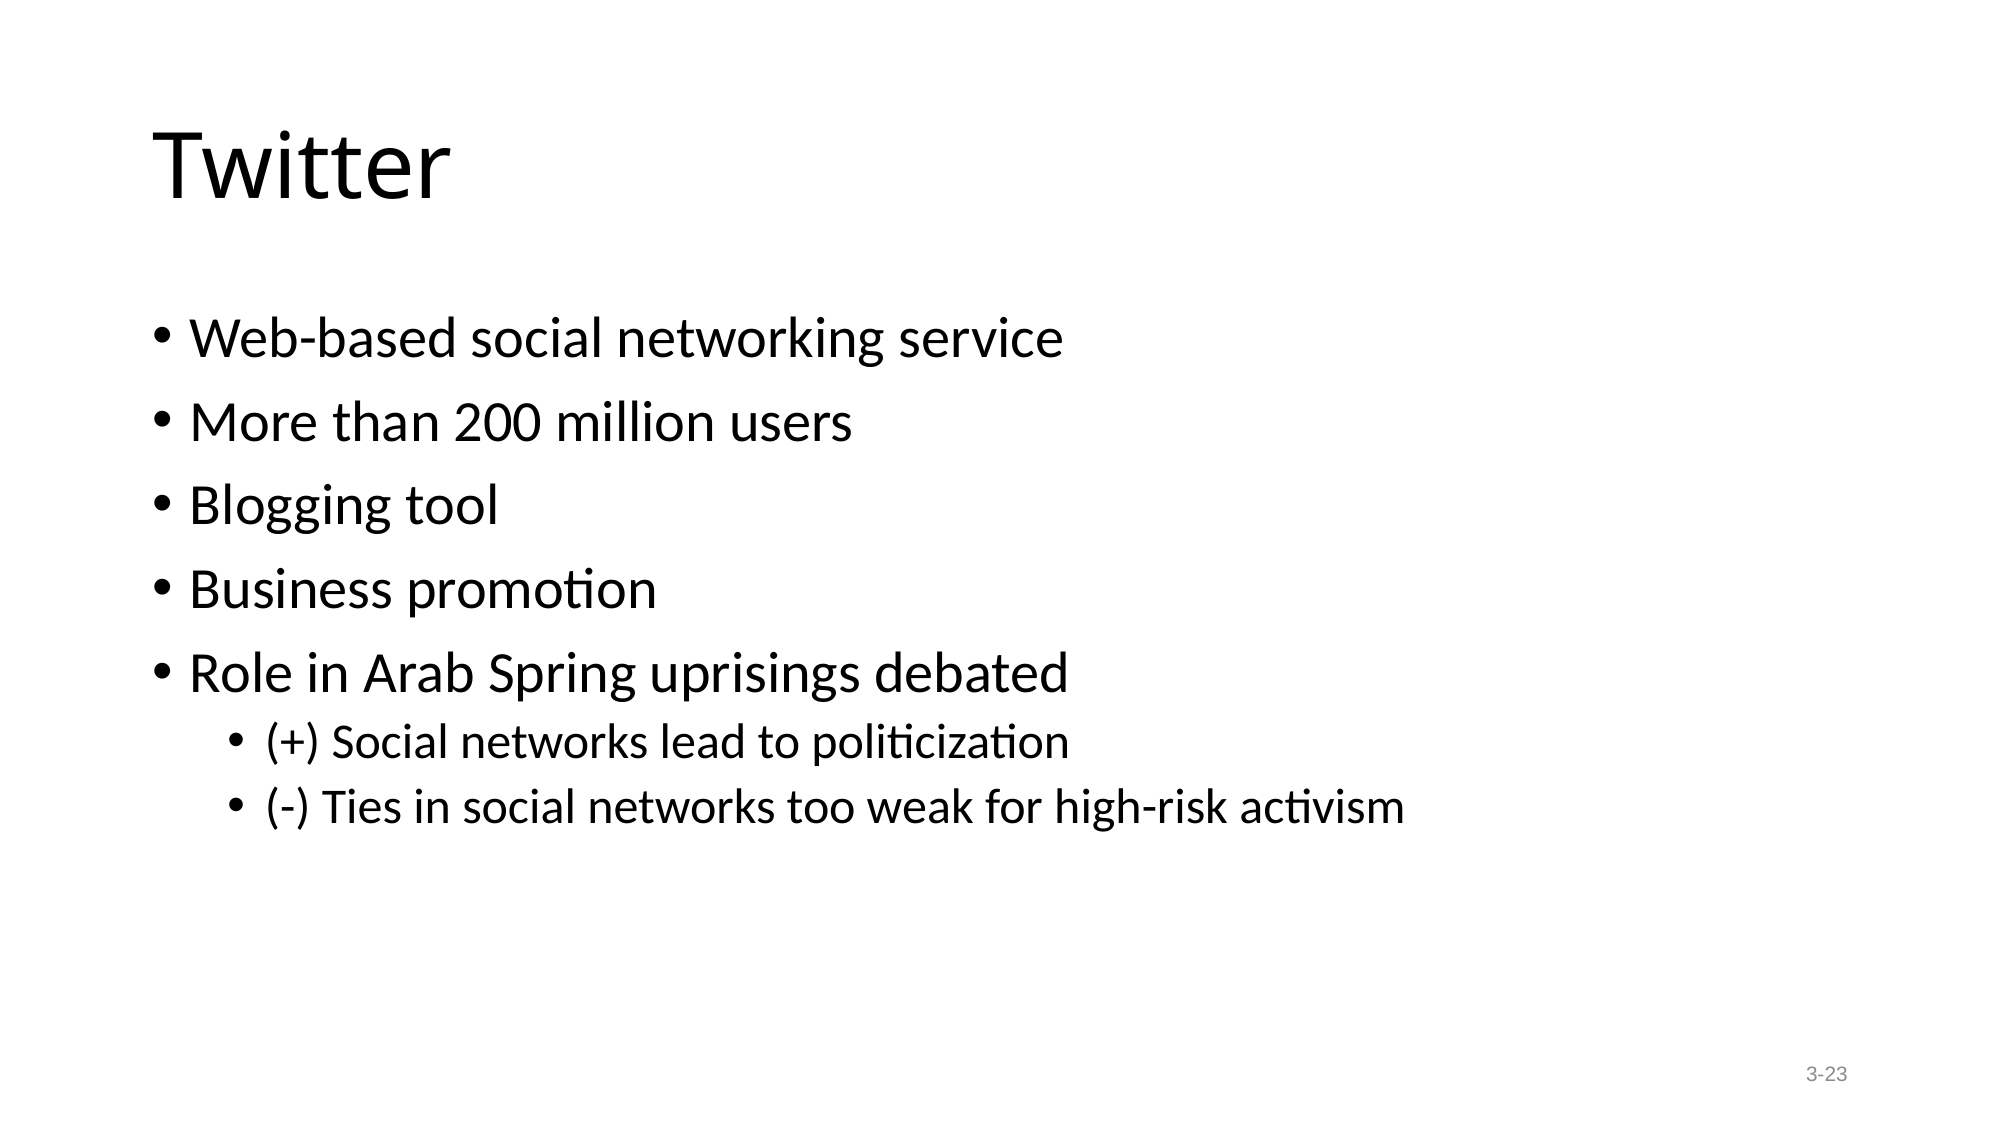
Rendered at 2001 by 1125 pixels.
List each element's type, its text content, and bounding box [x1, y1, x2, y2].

list Web-based social networking service More than 200 million users Blogging tool Business promotion Role in Arab Spring uprisings debated (+) Social networks lead to politicization (-) Ties in social networks too weak for high-risk activism [137, 299, 1863, 1014]
title Twitter [137, 59, 1863, 278]
slide_number 3-23 [1412, 1042, 1863, 1103]
